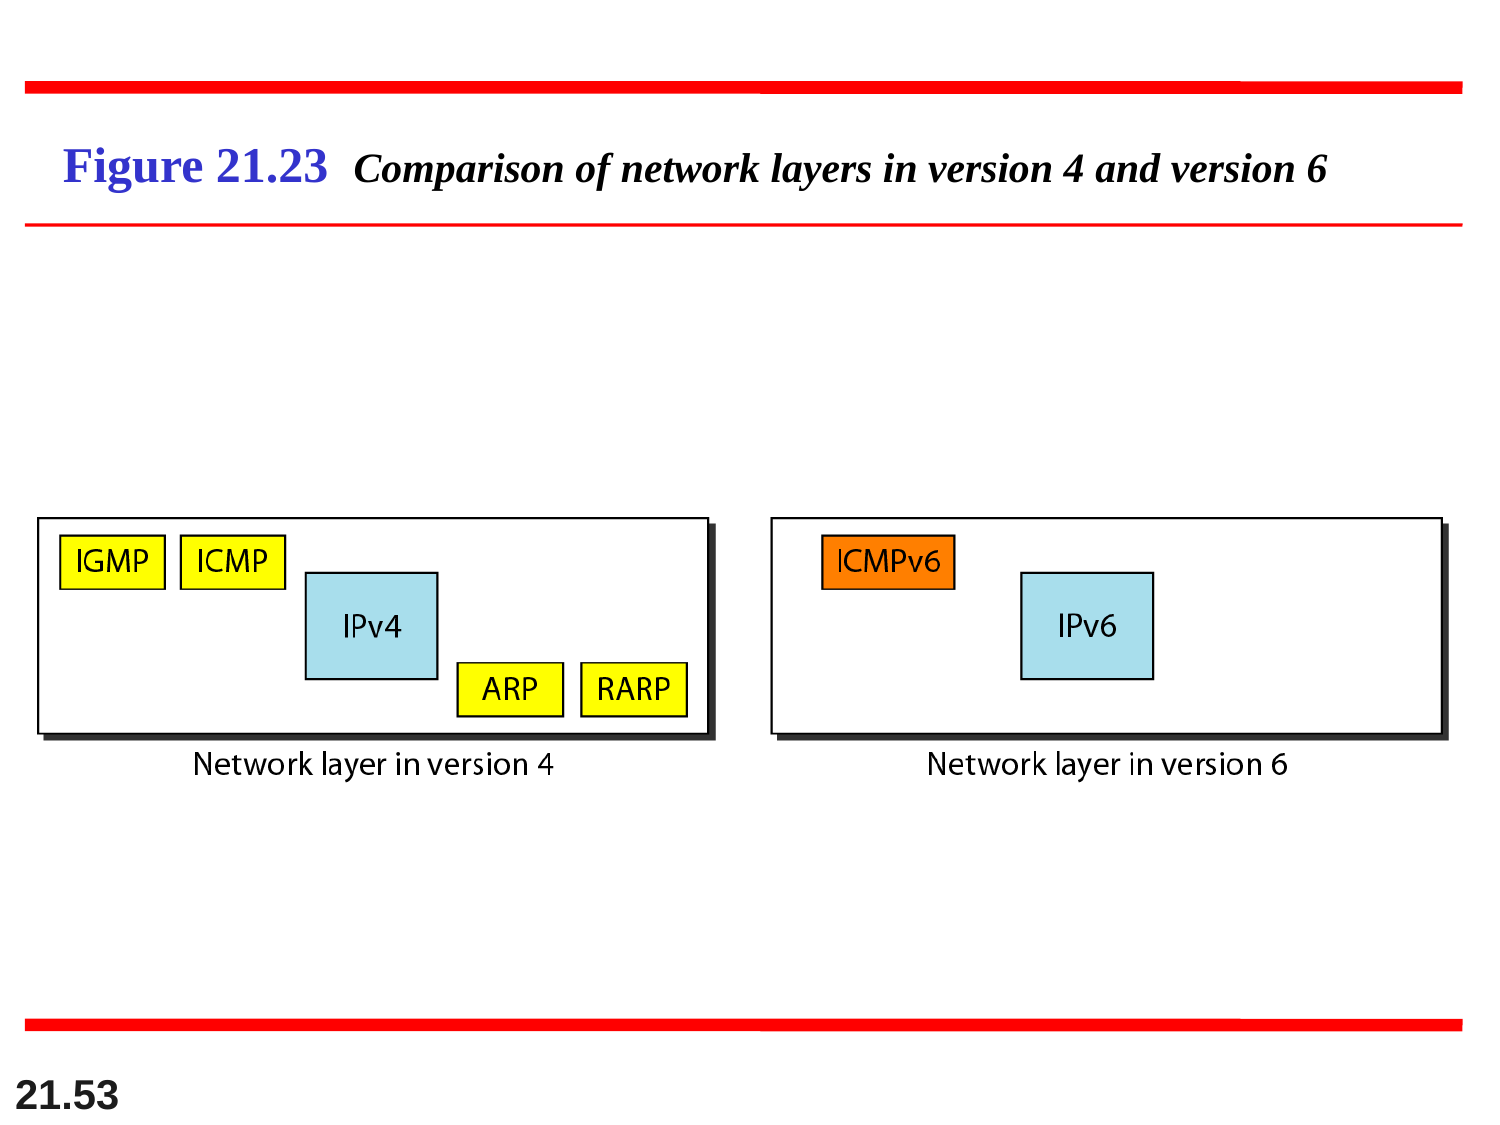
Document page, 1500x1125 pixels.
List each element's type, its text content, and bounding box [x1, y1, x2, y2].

slide_number 21.53 [0, 1050, 313, 1125]
text_box Figure 21.23 Comparison of network layers in version 4 and version 6 [48, 124, 1344, 200]
picture [37, 517, 1449, 783]
